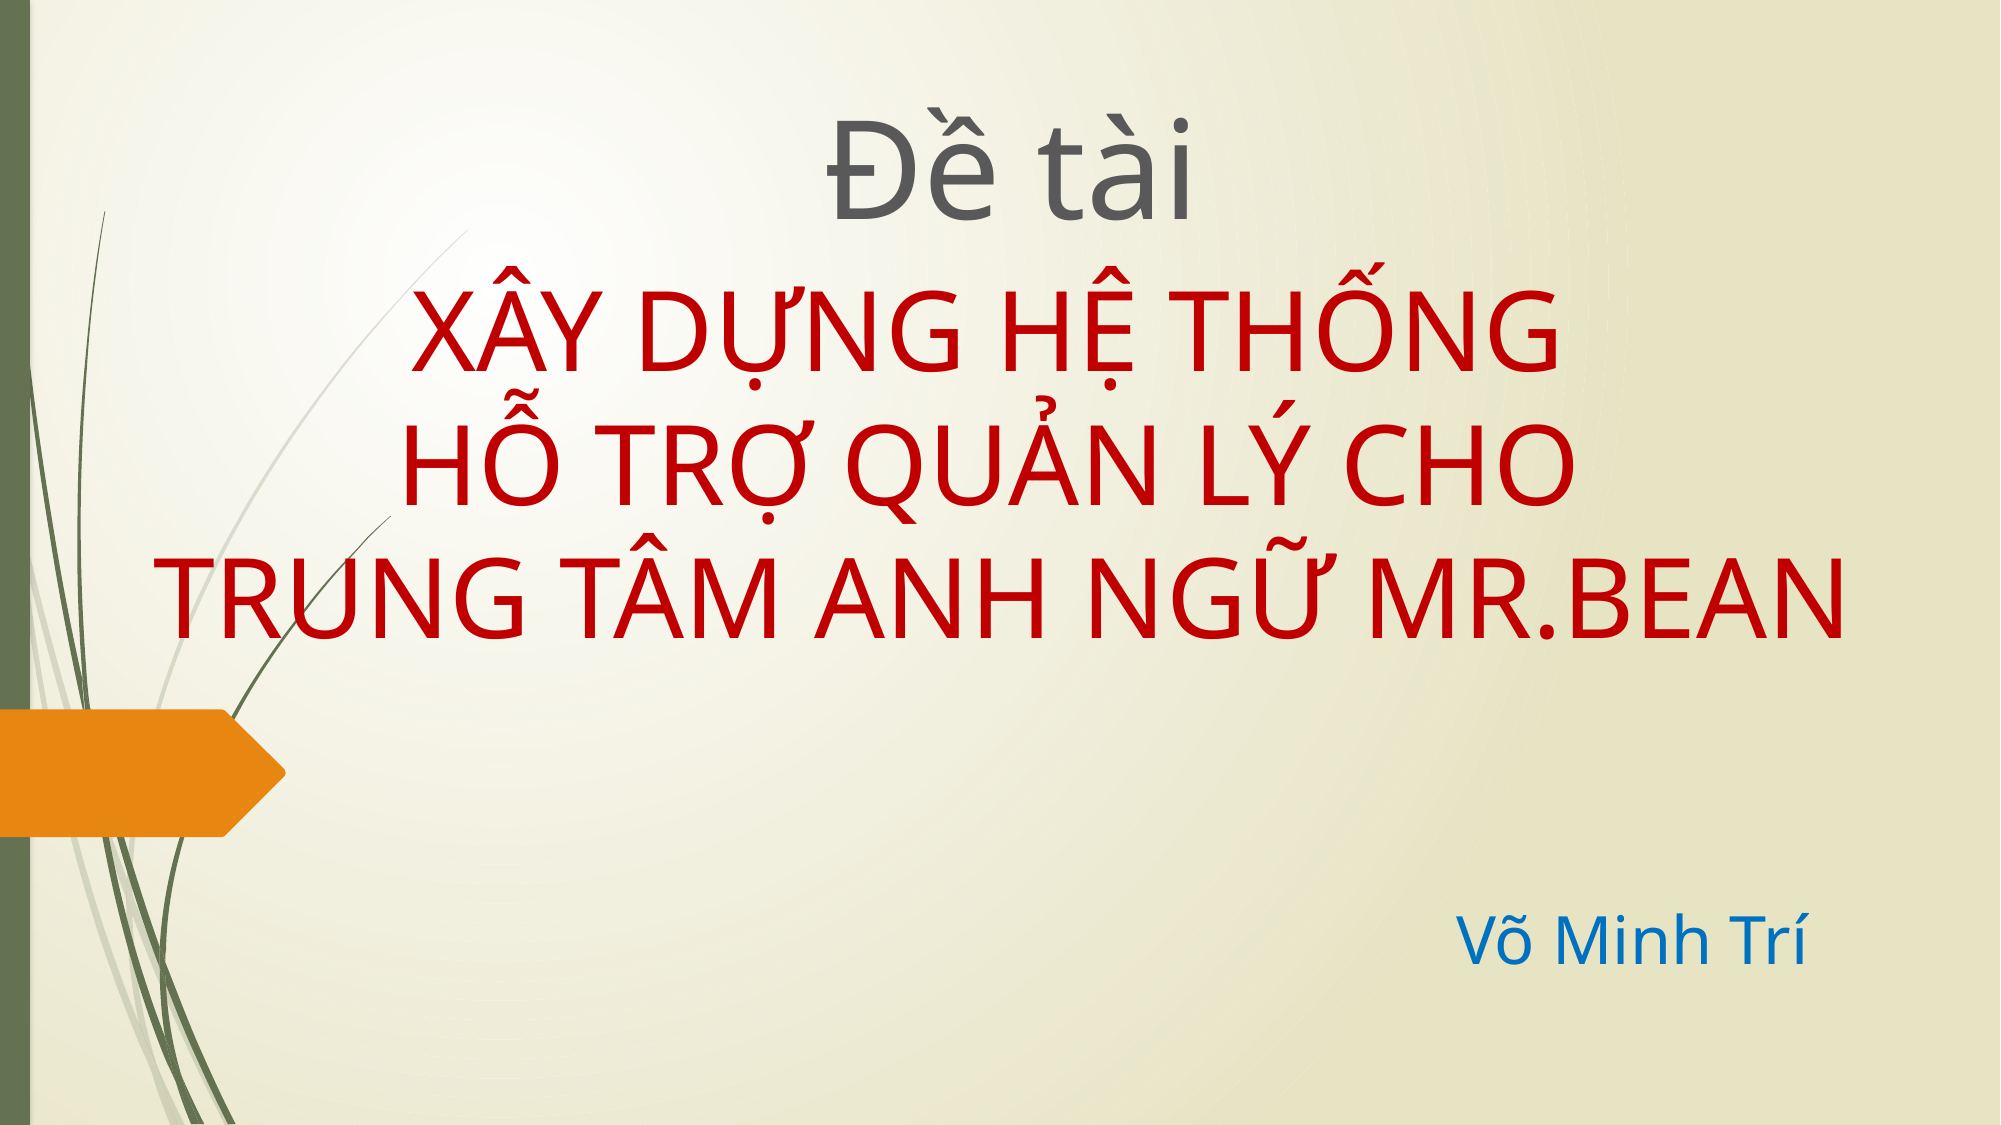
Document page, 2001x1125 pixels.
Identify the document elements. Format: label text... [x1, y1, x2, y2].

text_box Võ Minh Trí [1441, 890, 1824, 985]
subtitle Đề tài [280, 75, 1743, 209]
title XÂY DỰNG HỆ THỐNG HỖ TRỢ QUẢN LÝ CHO TRUNG TÂM ANH NGỮ MR.BEAN [39, 250, 1966, 669]
